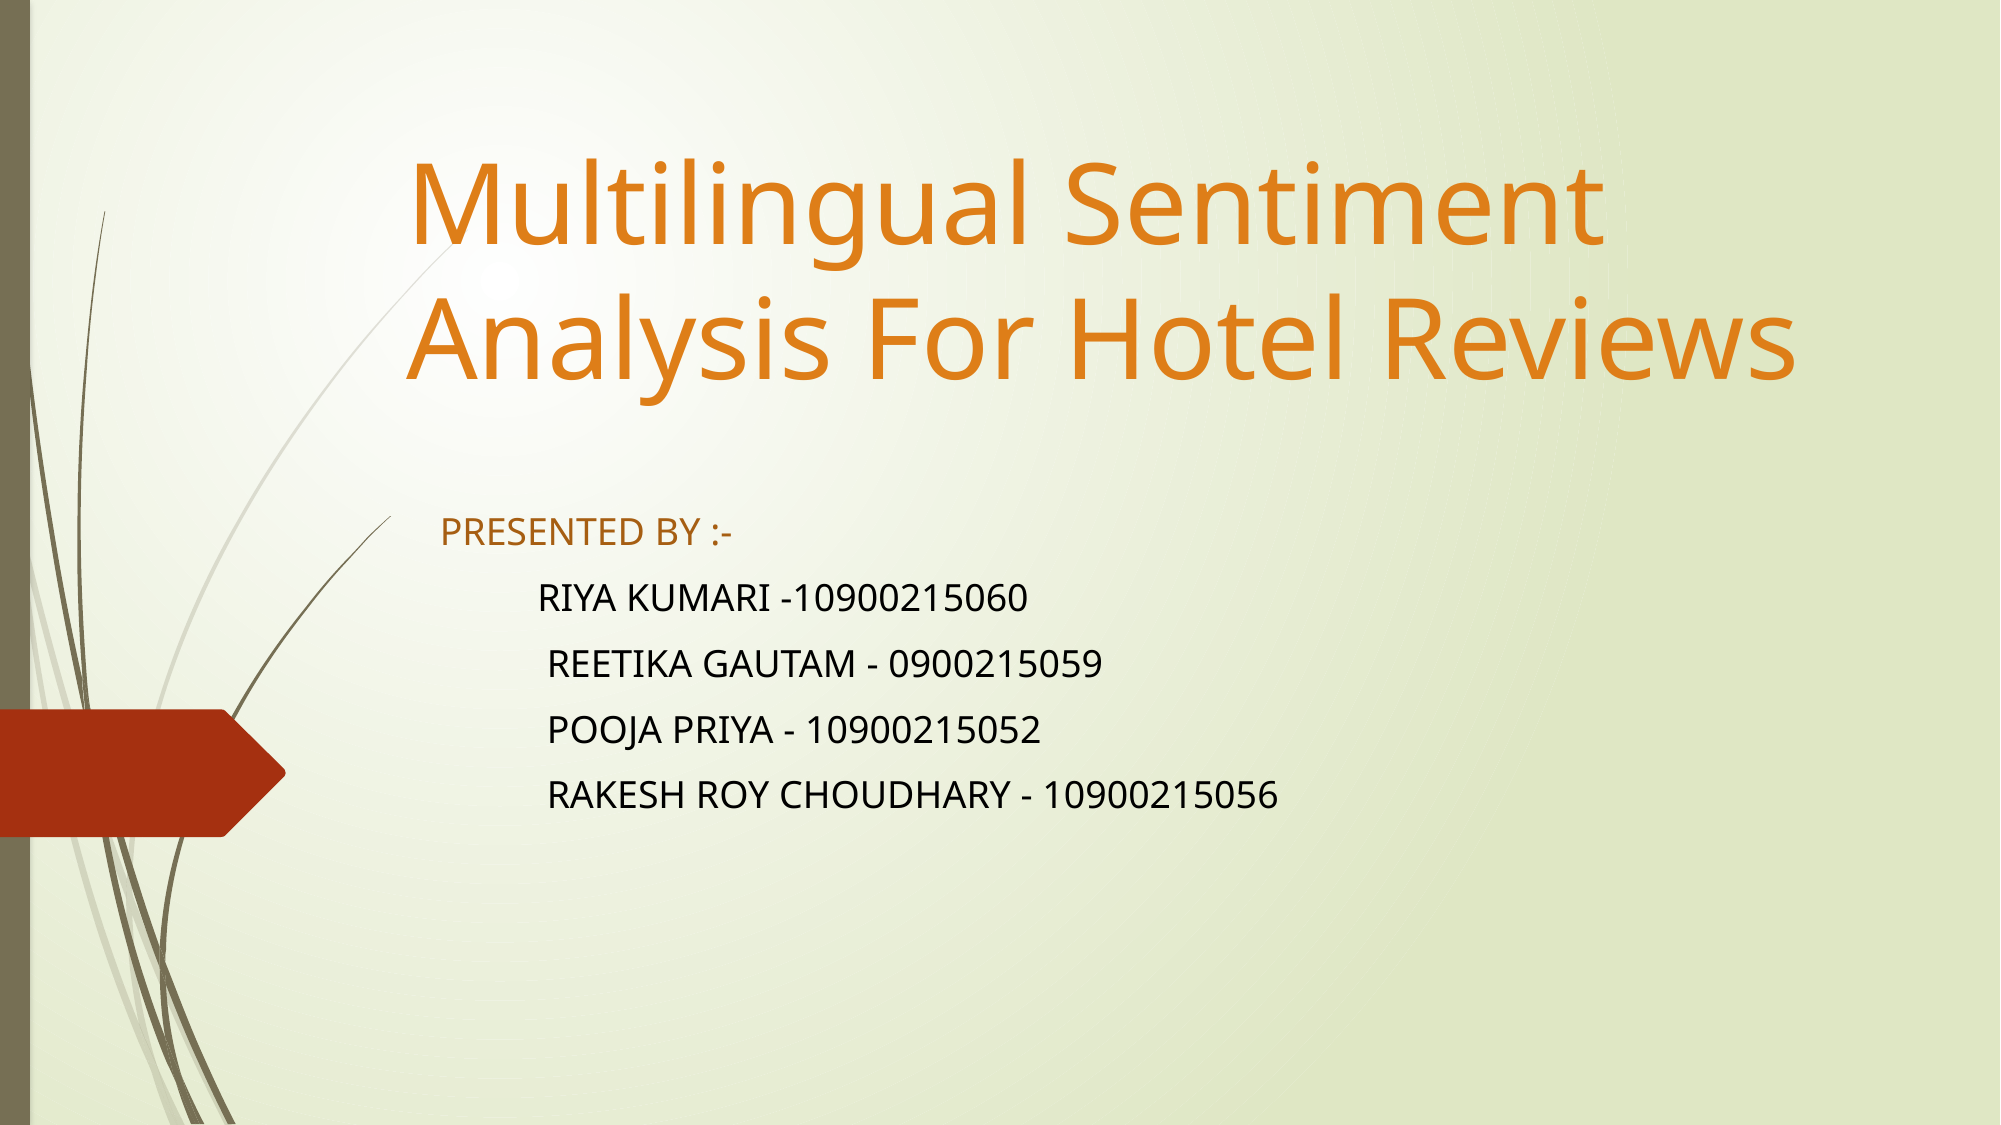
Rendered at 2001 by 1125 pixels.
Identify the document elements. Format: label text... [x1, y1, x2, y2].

title Multilingual Sentiment Analysis For Hotel Reviews [391, 38, 1854, 410]
subtitle PRESENTED BY :- RIYA KUMARI -10900215060 REETIKA GAUTAM - 0900215059 POOJA PRIYA - 10900215052 RAKESH ROY CHOUDHARY - 10900215056 [424, 500, 1888, 969]
